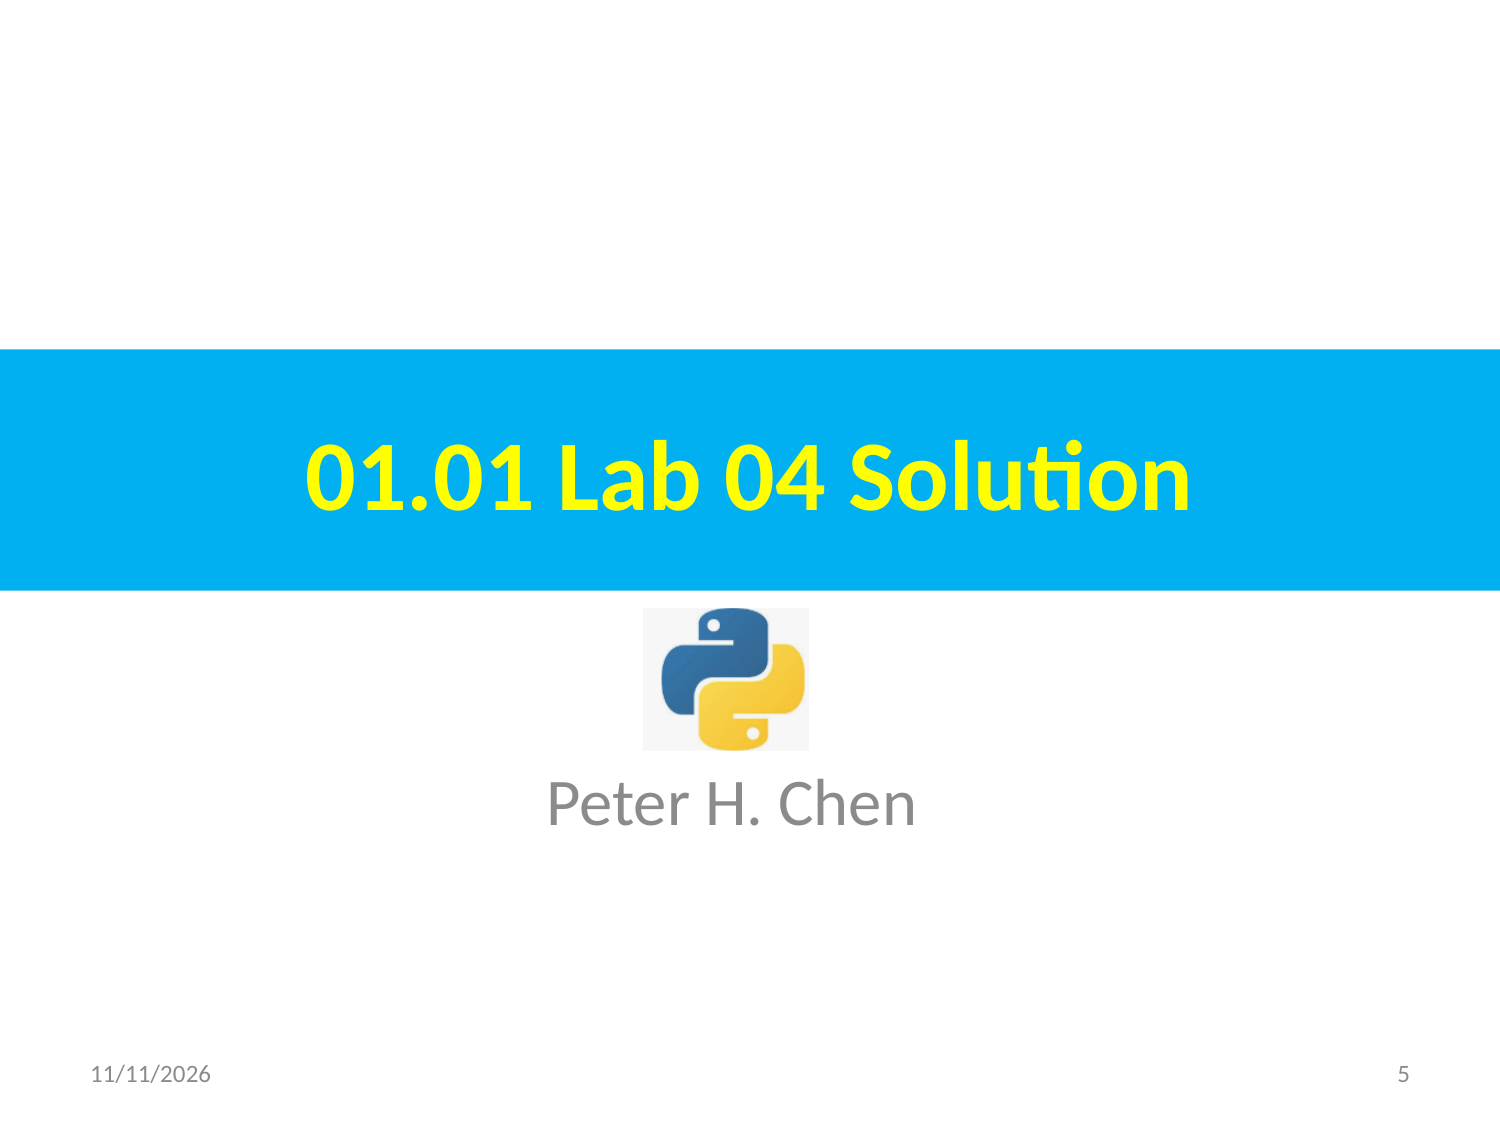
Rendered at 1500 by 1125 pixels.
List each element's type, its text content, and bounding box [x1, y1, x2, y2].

picture [643, 606, 809, 752]
subtitle Peter H. Chen [206, 751, 1257, 866]
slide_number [75, 1042, 425, 1103]
slide_number 5 [1074, 1042, 1425, 1103]
title 01.01 Lab 04 Solution [0, 349, 1500, 591]
